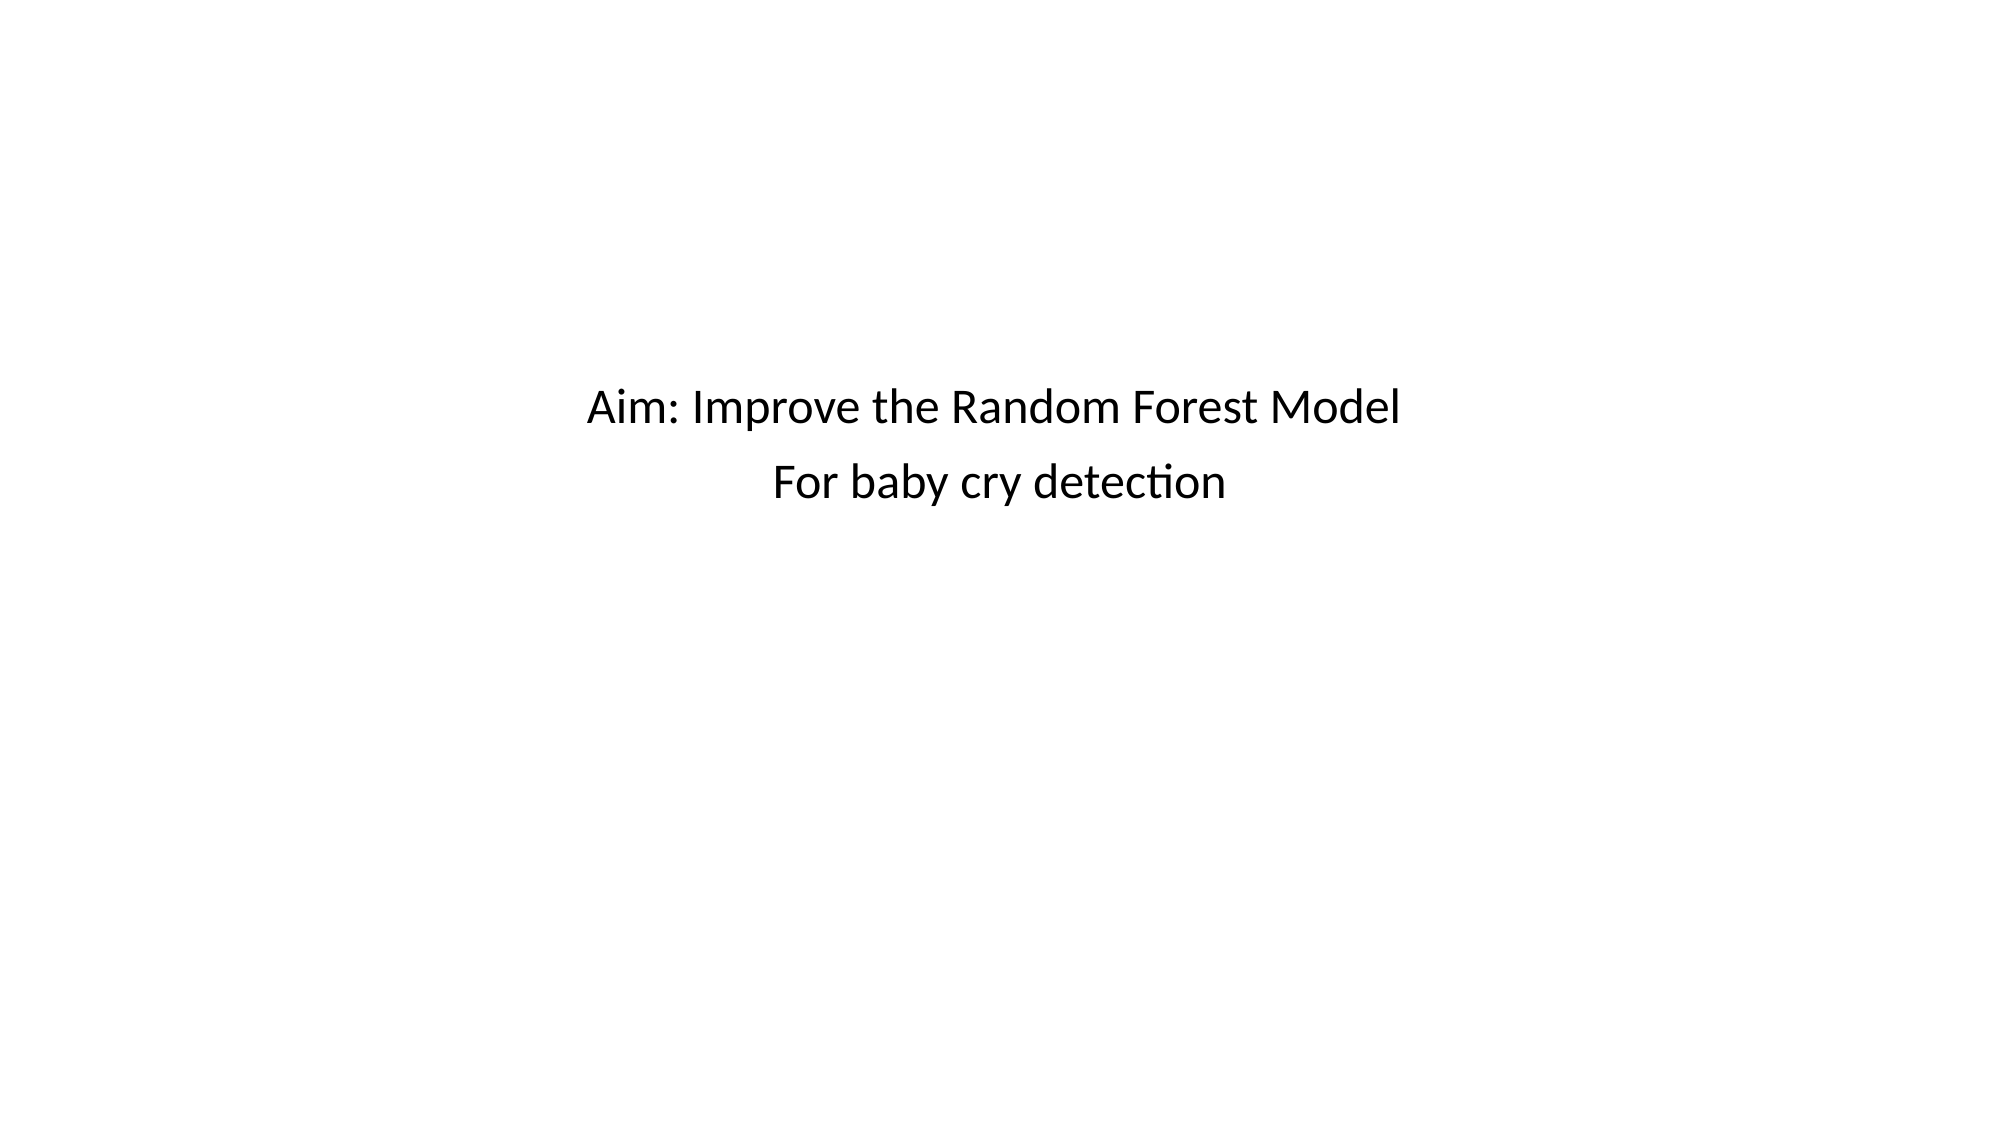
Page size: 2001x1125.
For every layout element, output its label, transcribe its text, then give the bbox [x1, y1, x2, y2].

subtitle Aim: Improve the Random Forest Model For baby cry detection [249, 373, 1750, 645]
